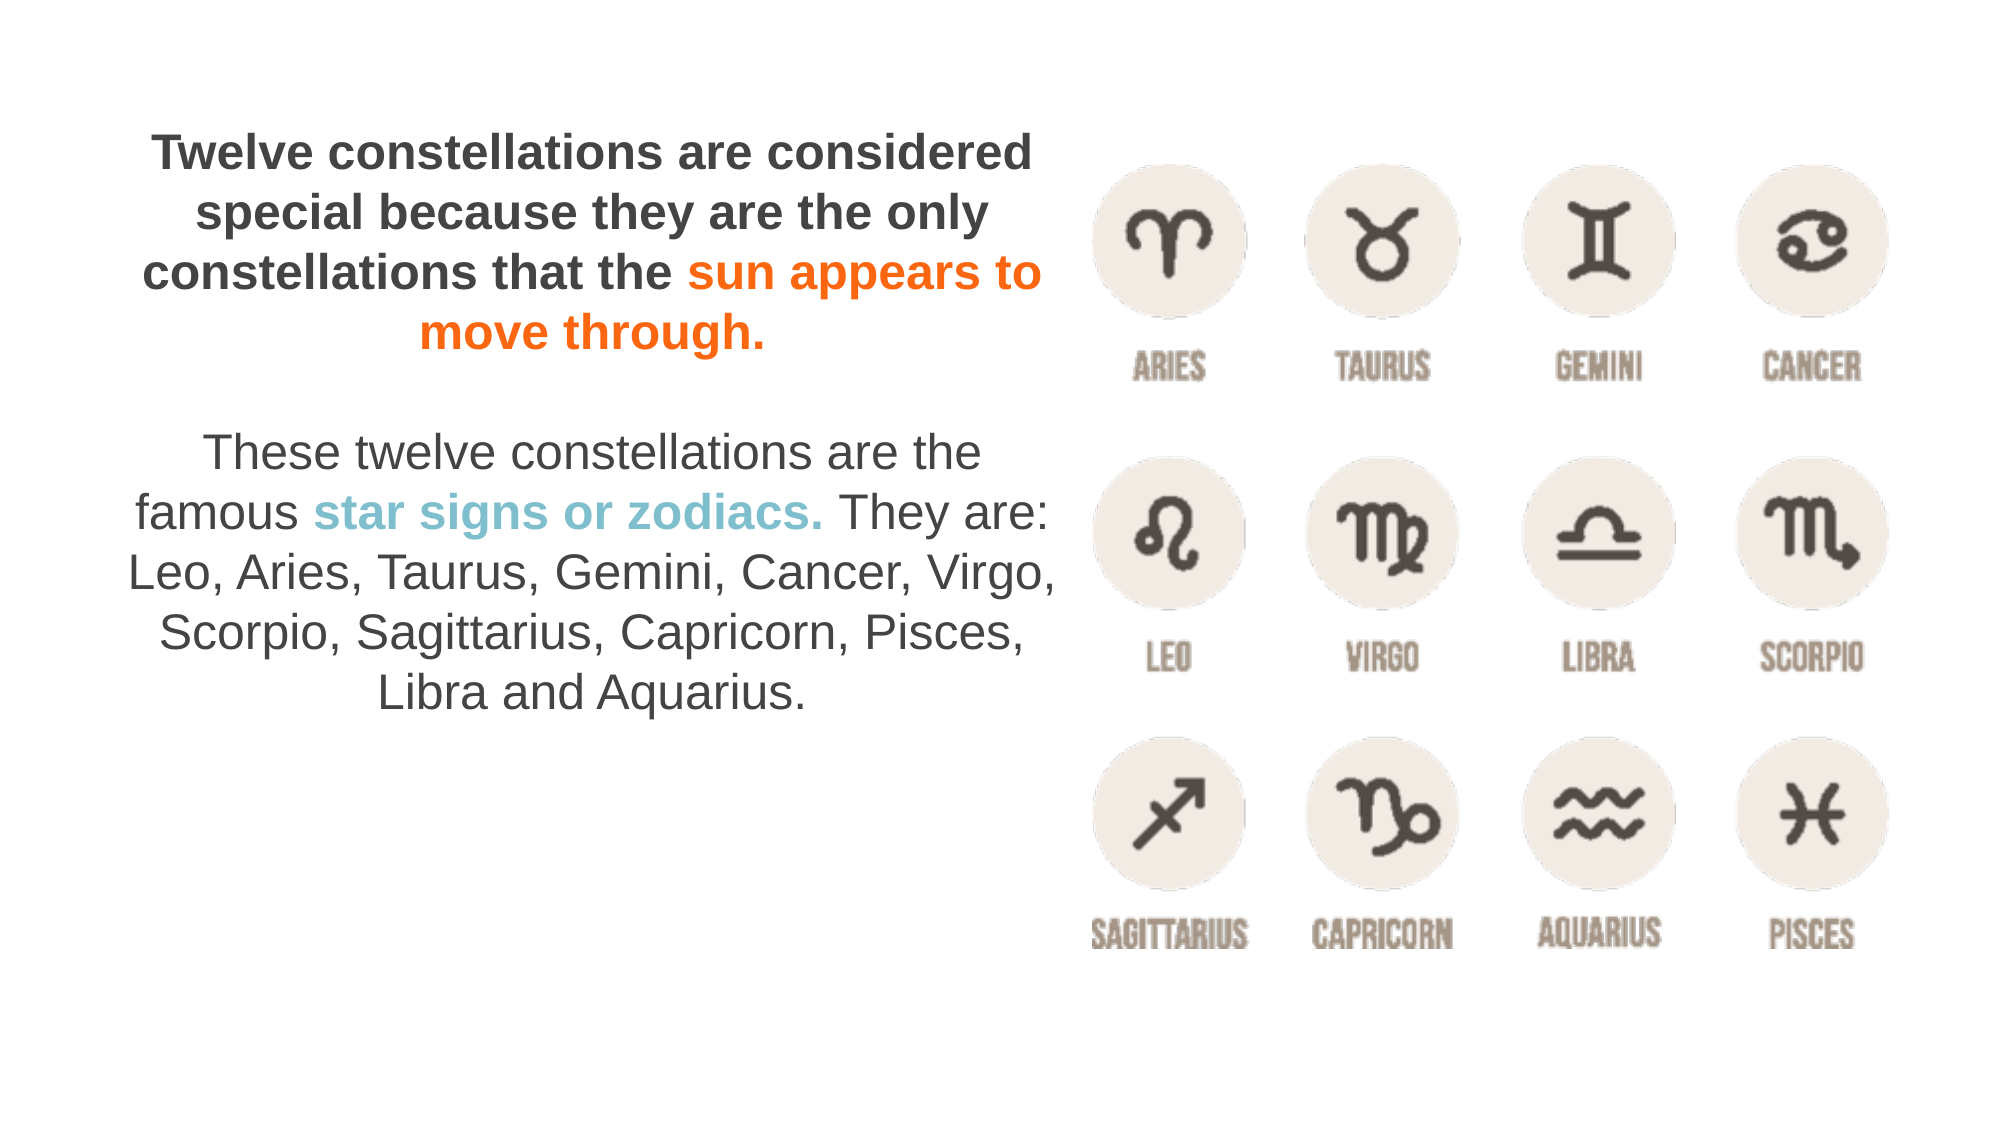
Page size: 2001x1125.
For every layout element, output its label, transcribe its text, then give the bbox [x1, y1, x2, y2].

text_box Twelve constellations are considered special because they are the only constellations that the sun appears to move through. These twelve constellations are the famous star signs or zodiacs. They are: Leo, Aries, Taurus, Gemini, Cancer, Virgo, Scorpio, Sagittarius, Capricorn, Pisces, Libra and Aquarius. [92, 112, 1093, 727]
picture [1092, 164, 1889, 949]
